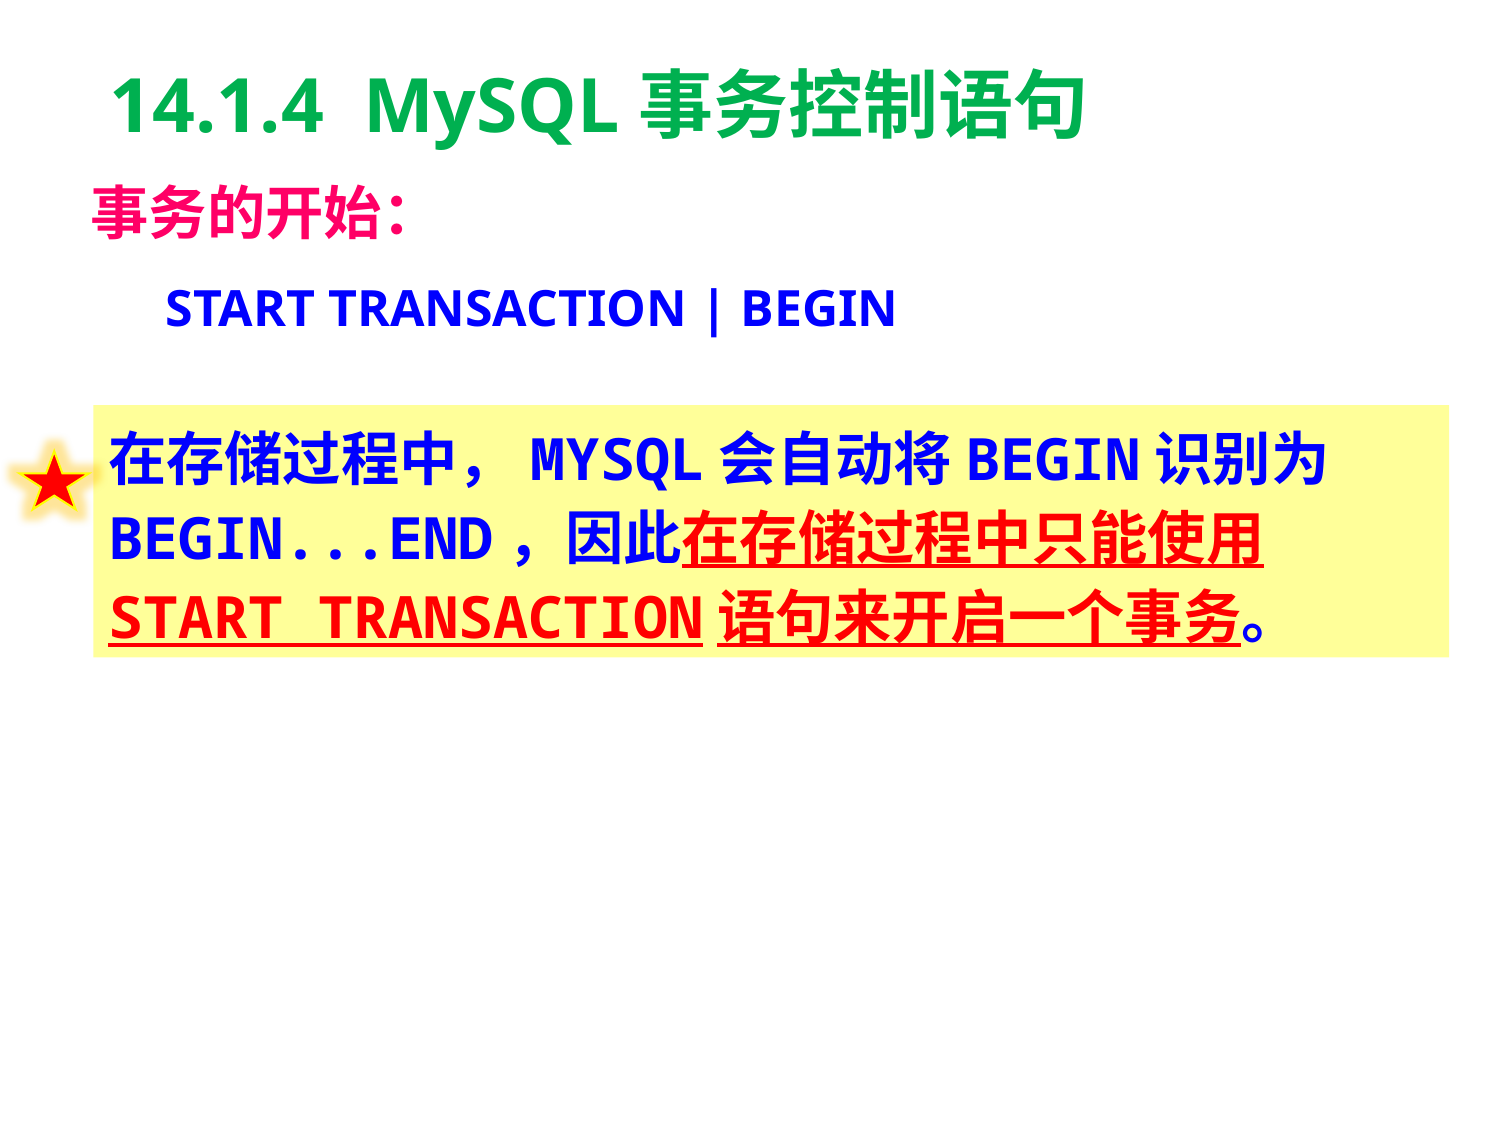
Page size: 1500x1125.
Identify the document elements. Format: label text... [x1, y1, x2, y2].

text_box 在存储过程中，MYSQL会自动将BEGIN识别为BEGIN...END，因此在存储过程中只能使用START TRANSACTION语句来开启一个事务。 [93, 405, 1450, 658]
text_box 事务的开始： START TRANSACTION | BEGIN [76, 168, 1467, 415]
text_box 14.1.4 MySQL事务控制语句 [19, 4, 1489, 155]
text_box [16, 448, 93, 512]
